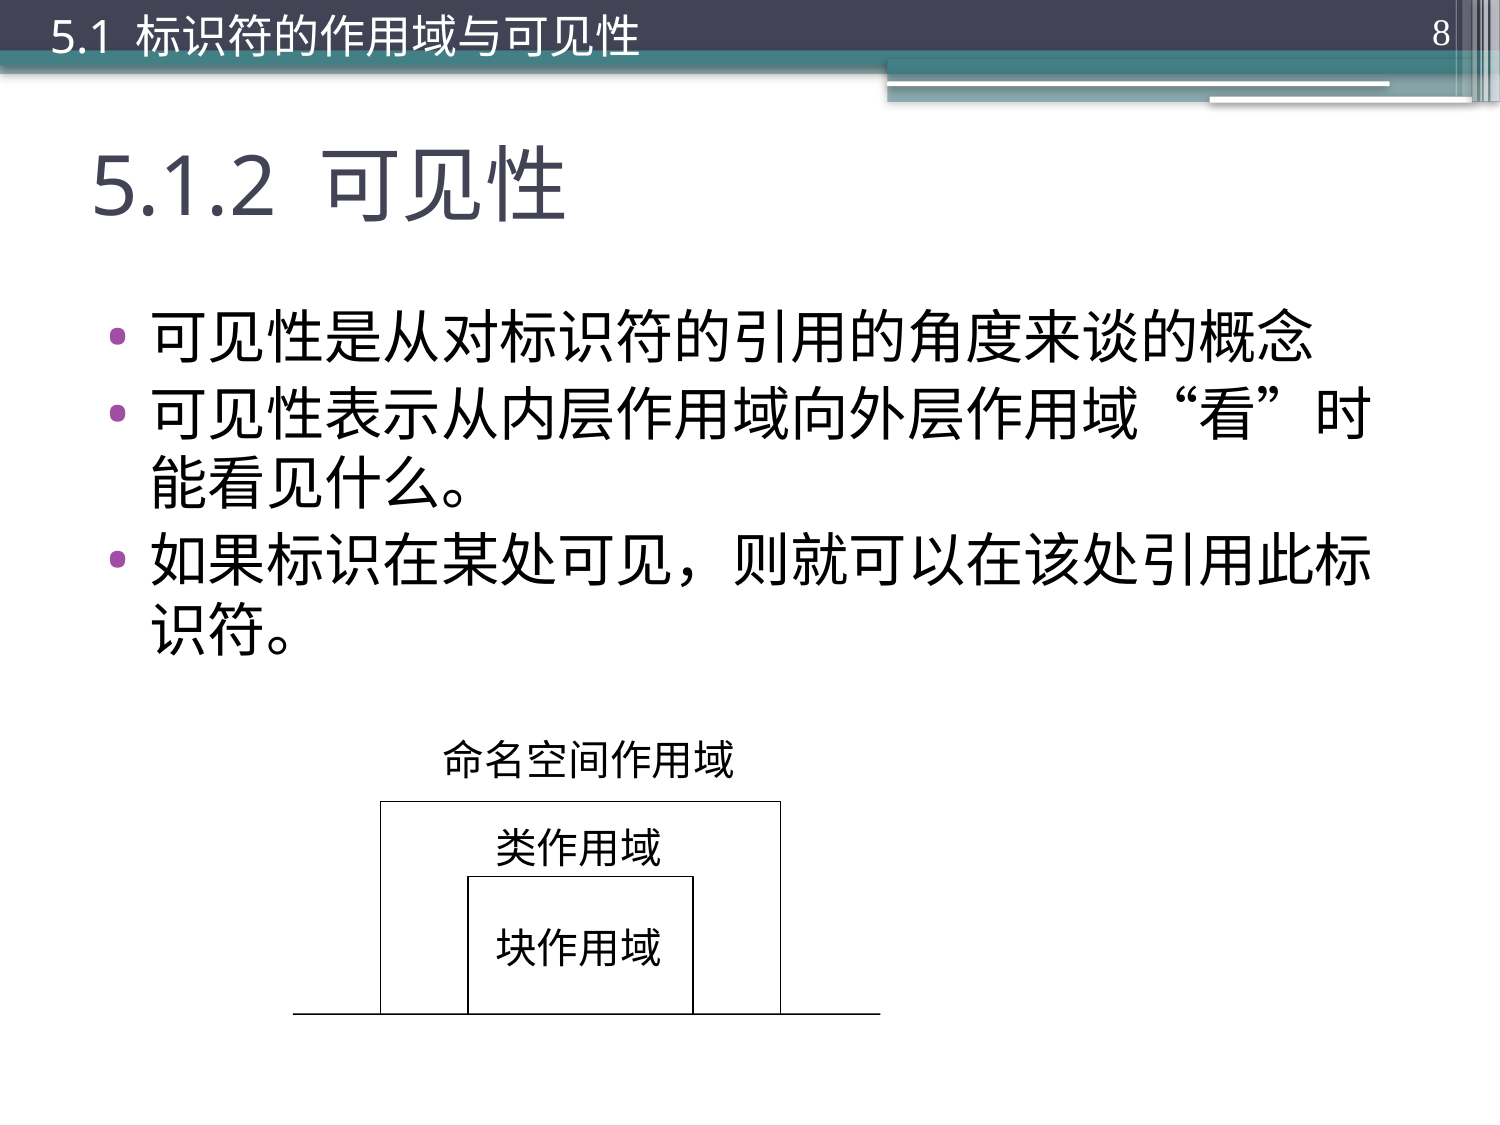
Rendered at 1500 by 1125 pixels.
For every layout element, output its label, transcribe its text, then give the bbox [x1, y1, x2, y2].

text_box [292, 726, 881, 1015]
text_box 5.1 标识符的作用域与可见性 [35, 0, 1207, 71]
slide_number 8 [1340, 0, 1466, 61]
title 5.1.2 可见性 [75, 94, 1425, 270]
list 可见性是从对标识符的引用的角度来谈的概念 可见性表示从内层作用域向外层作用域“看”时能看见什么。 如果标识在某处可见，则就可以在该处引用此标识符。 [75, 292, 1425, 750]
